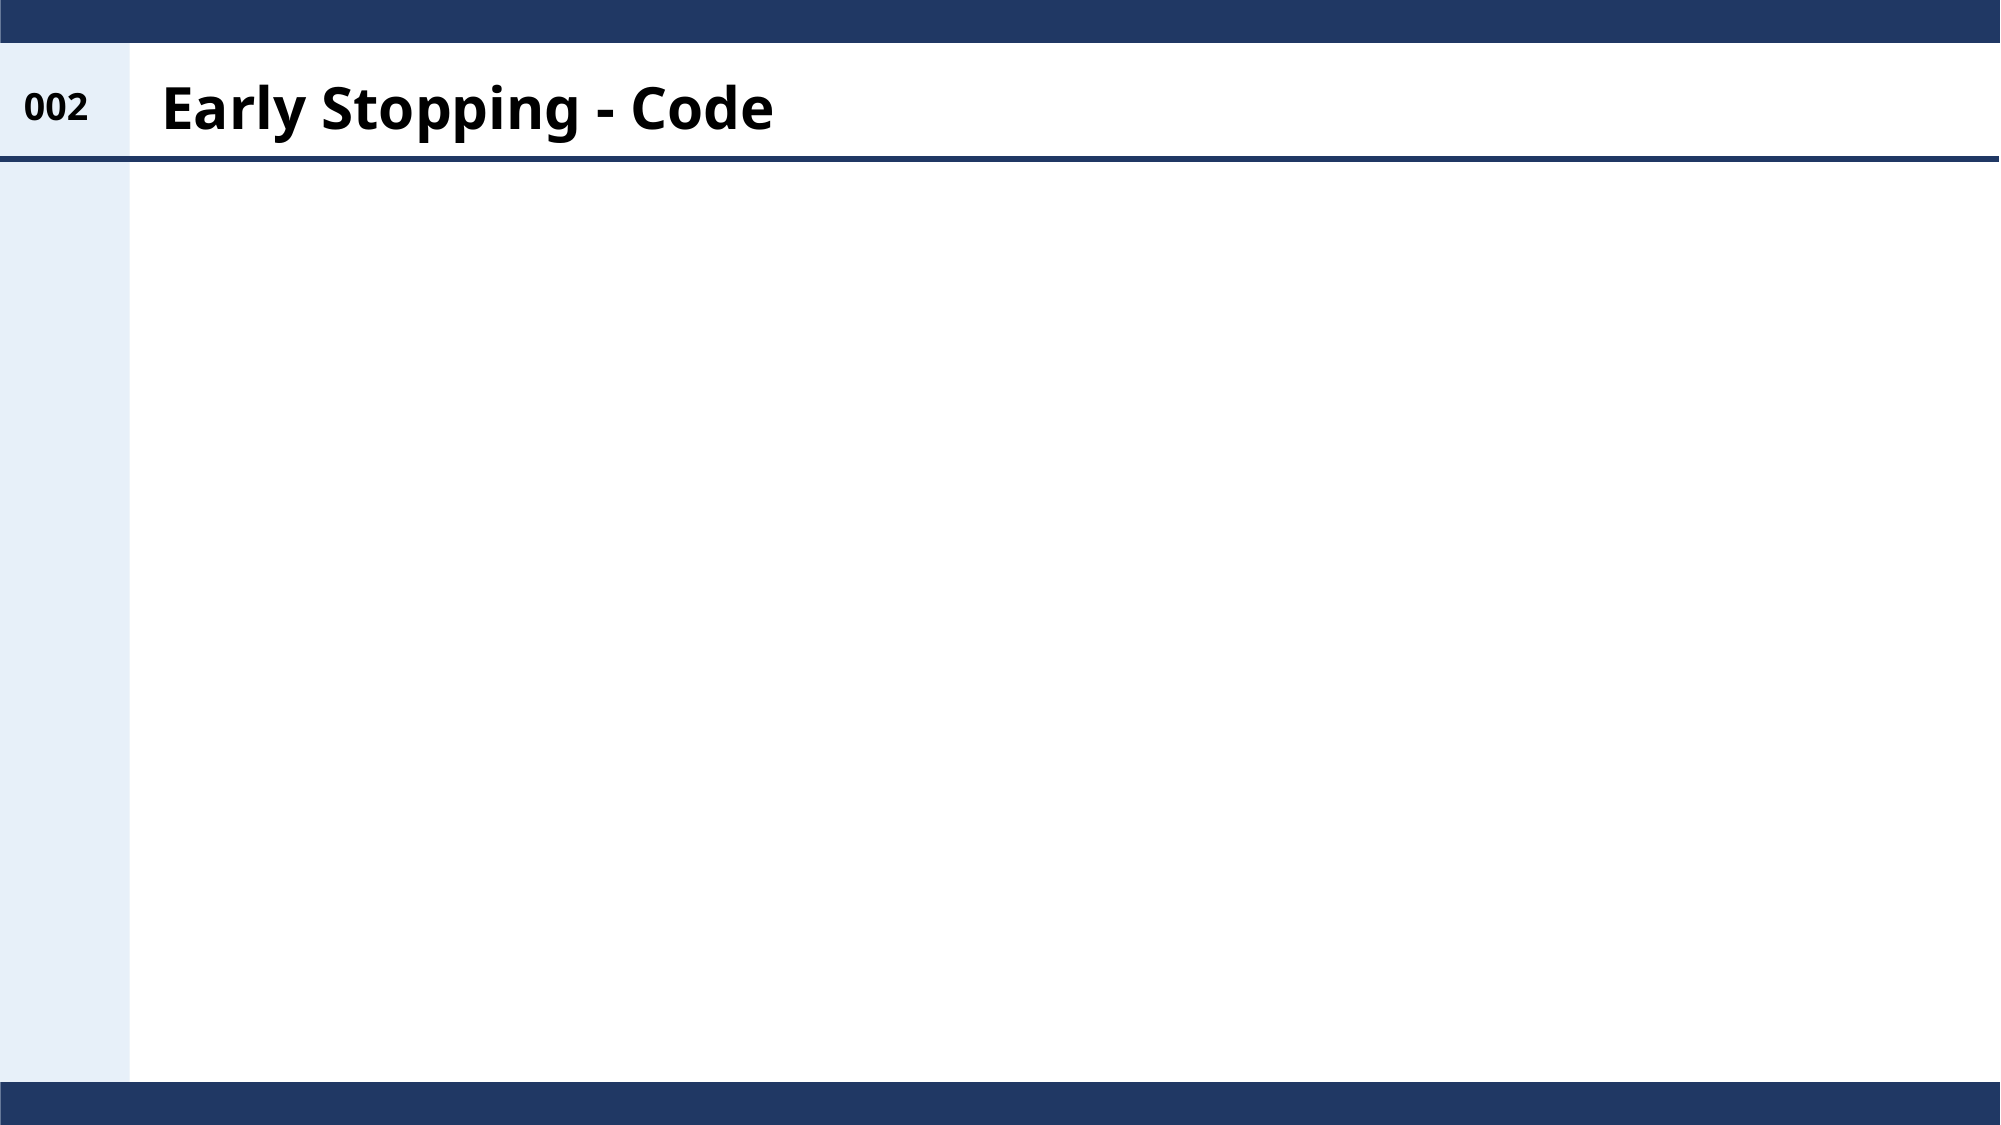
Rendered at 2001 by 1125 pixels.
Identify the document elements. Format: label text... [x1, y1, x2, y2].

text_box [0, 0, 2000, 44]
text_box [0, 44, 131, 156]
text_box Early Stopping - Code [146, 63, 1707, 149]
text_box 002 [9, 75, 121, 136]
text_box [0, 1081, 2000, 1125]
text_box [0, 162, 131, 1081]
